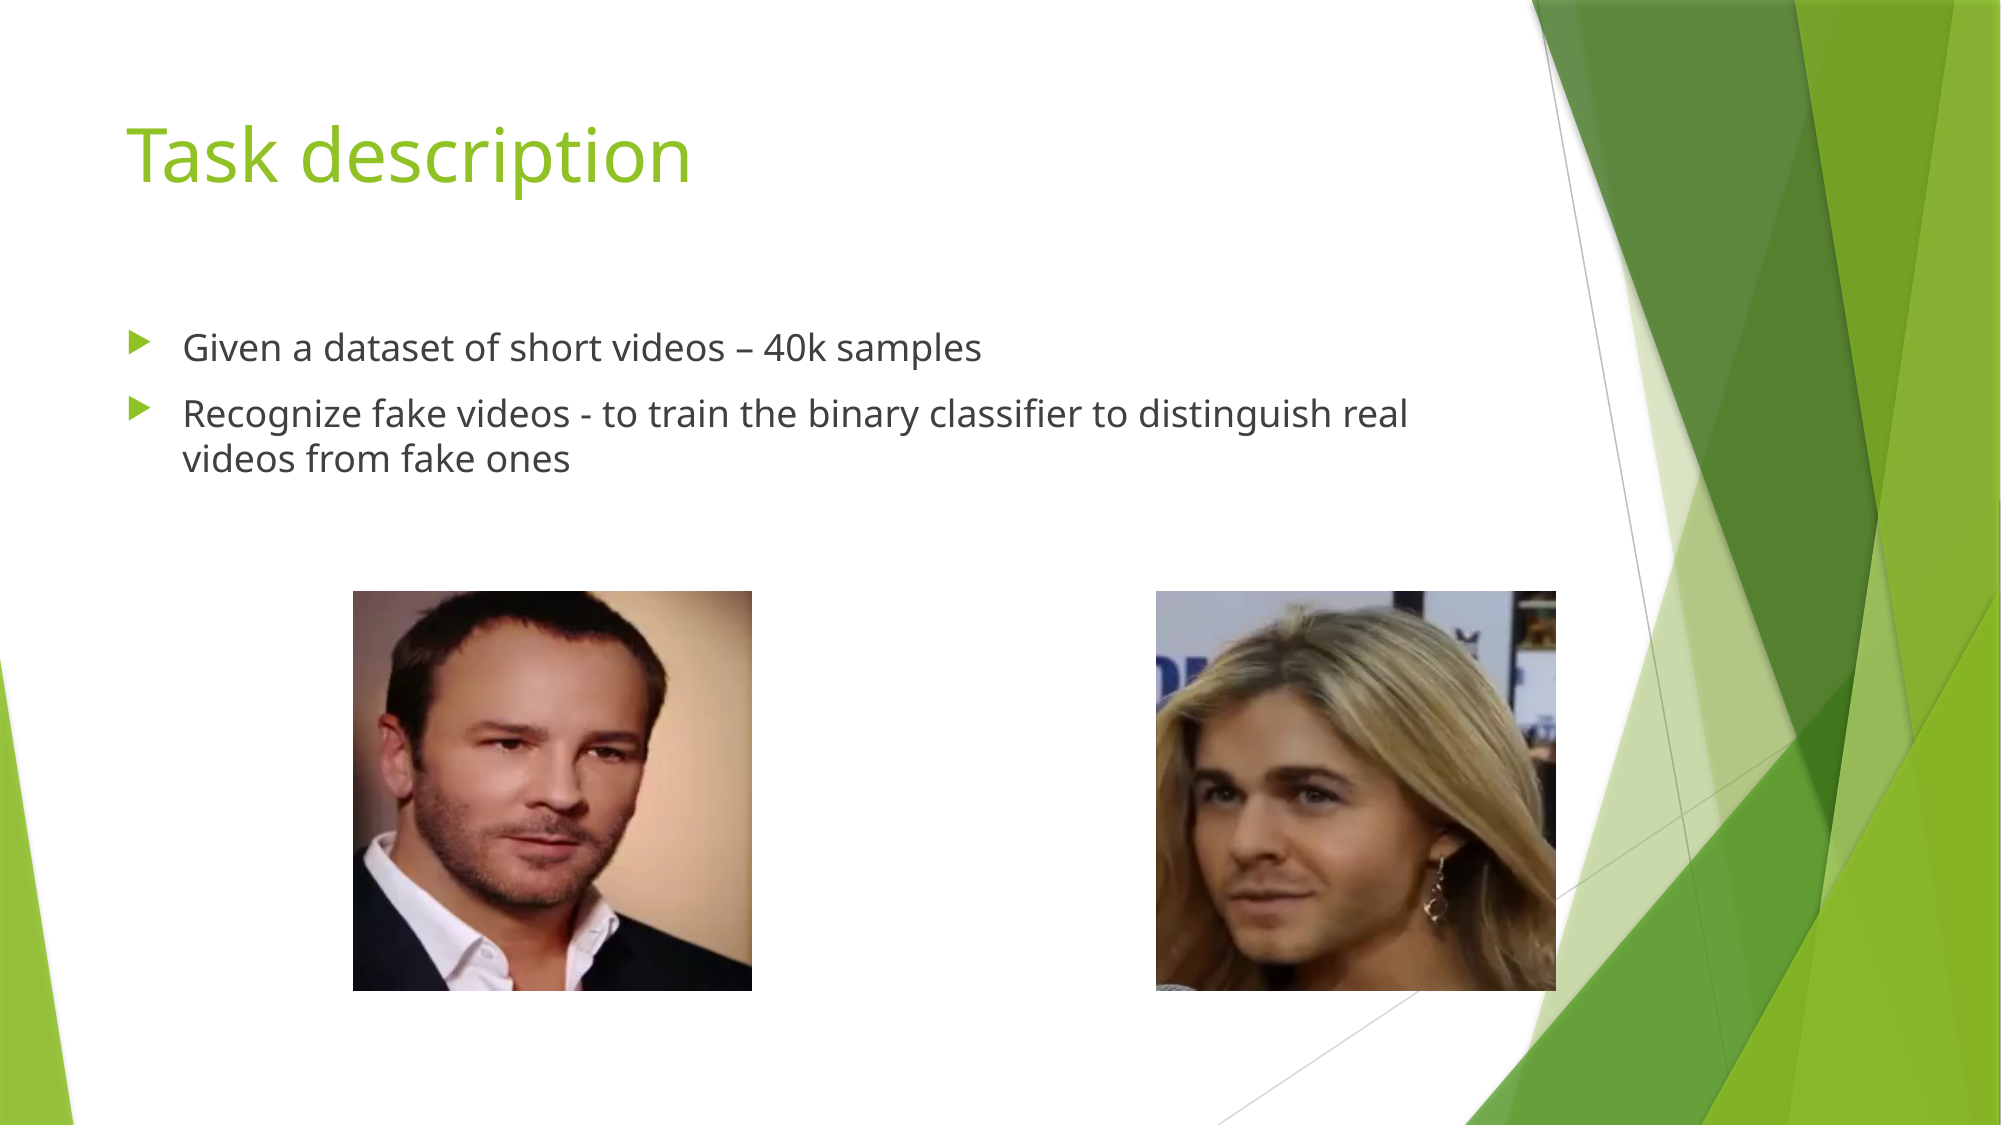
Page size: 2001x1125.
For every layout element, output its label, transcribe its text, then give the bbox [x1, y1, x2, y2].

list Given a dataset of short videos – 40k samples Recognize fake videos - to train the binary classifier to distinguish real videos from fake ones [111, 316, 1522, 954]
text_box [351, 590, 753, 992]
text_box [1155, 590, 1557, 992]
title Task description [111, 99, 1522, 316]
